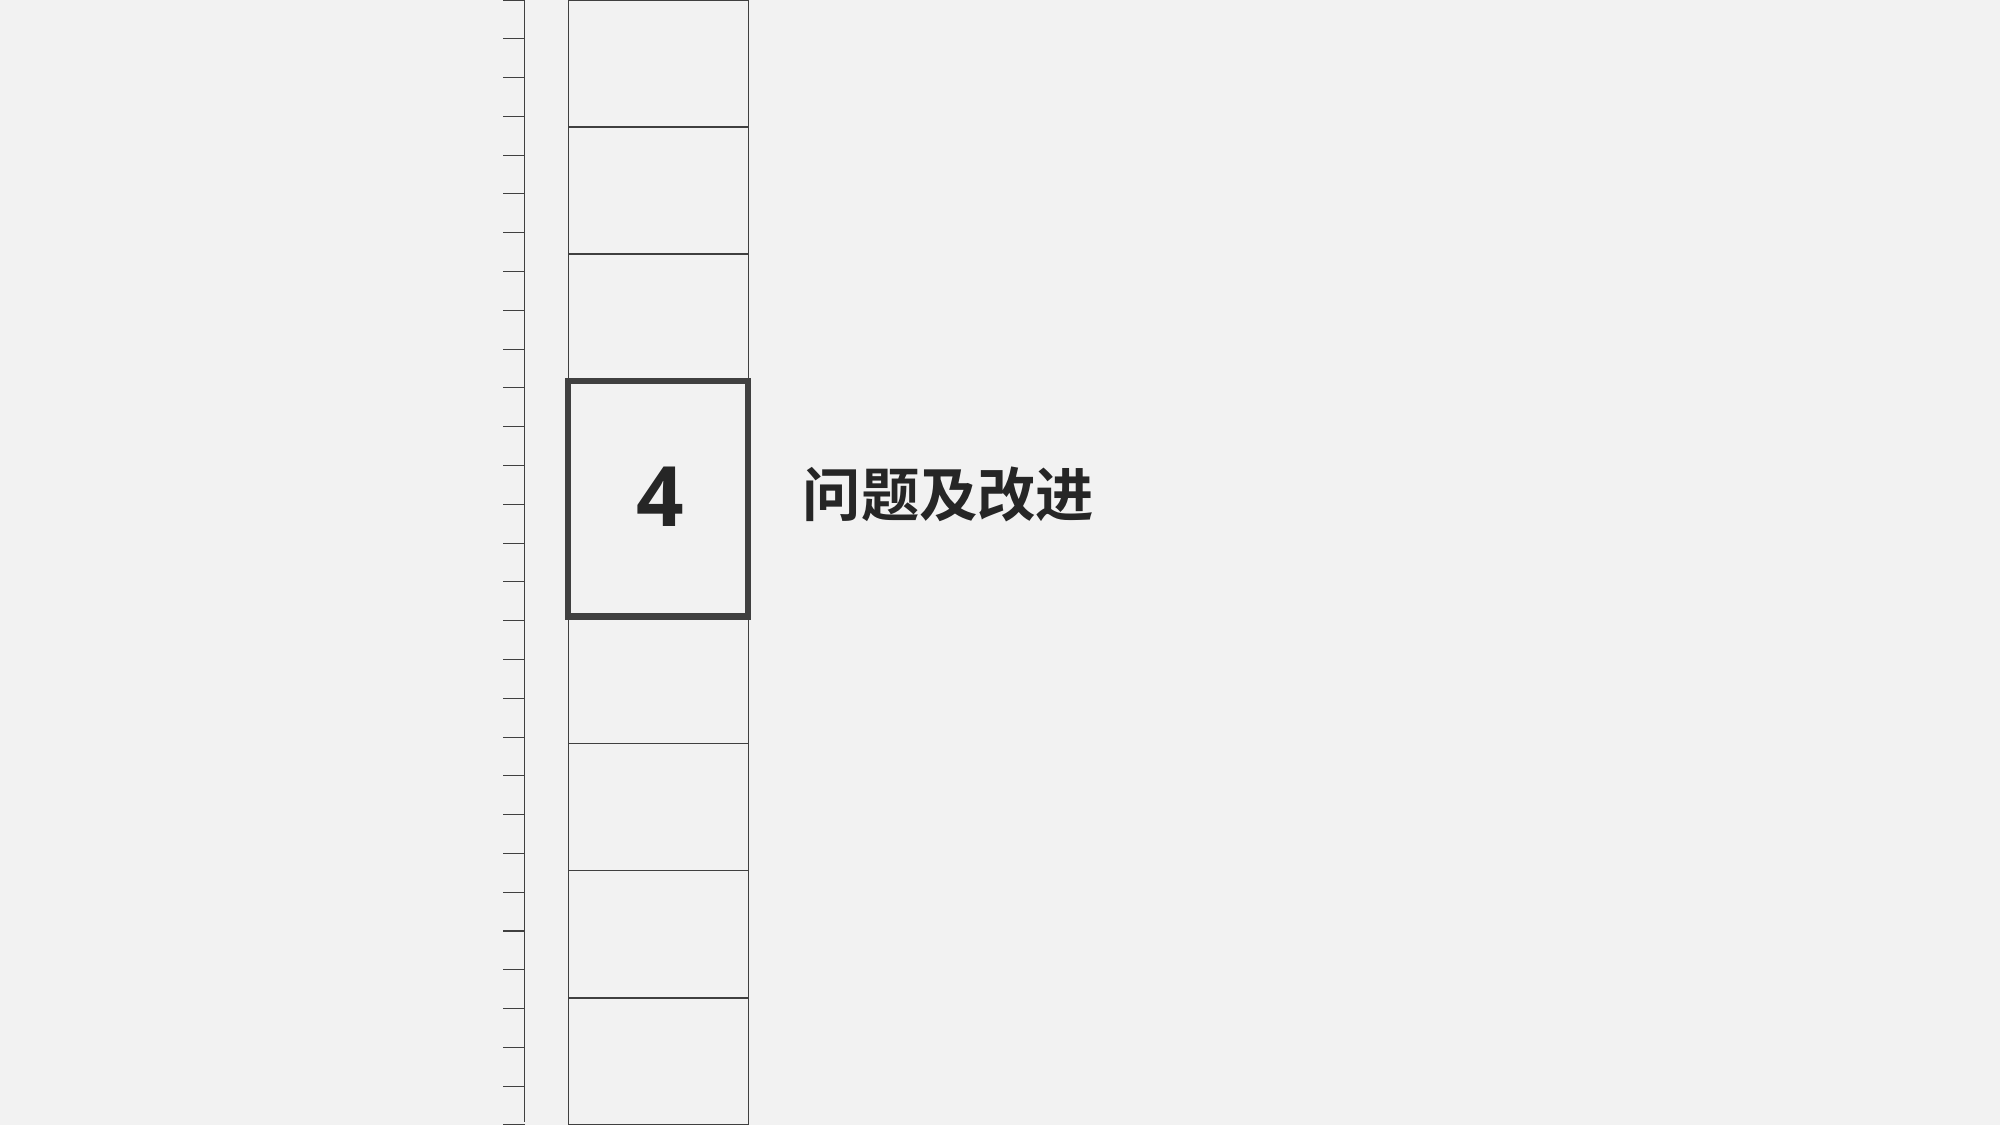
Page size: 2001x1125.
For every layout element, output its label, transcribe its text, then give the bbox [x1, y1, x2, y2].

list 问题及改进 [788, 433, 1332, 554]
list 4 [608, 433, 712, 554]
